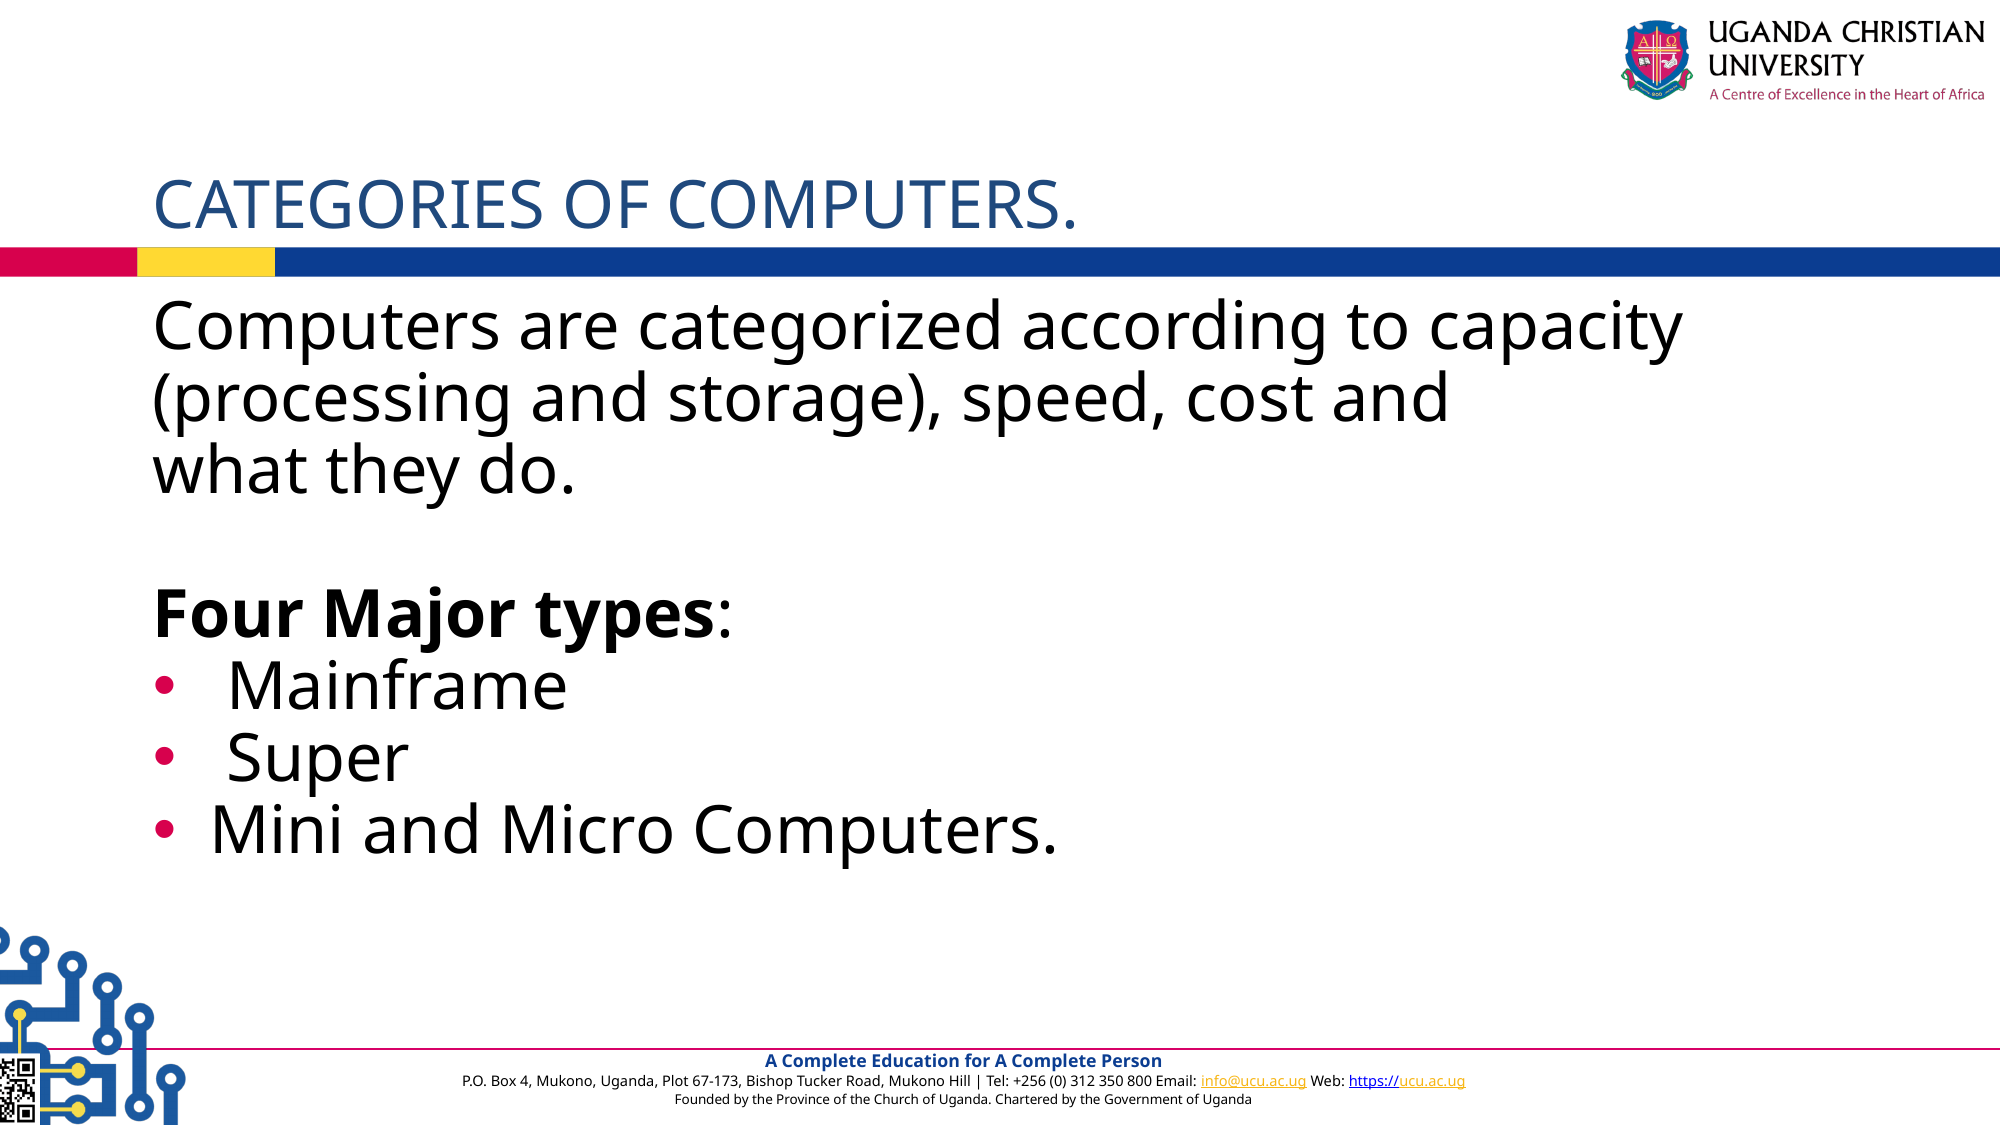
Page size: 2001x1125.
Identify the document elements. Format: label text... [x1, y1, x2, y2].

picture [0, 887, 191, 1125]
title CATEGORIES OF COMPUTERS. [137, 130, 1931, 251]
list Computers are categorized according to capacity (processing and storage), speed, cost and what they do. Four Major types: Mainframe Super Mini and Micro Computers. [137, 284, 1928, 963]
picture [1603, 0, 2000, 121]
